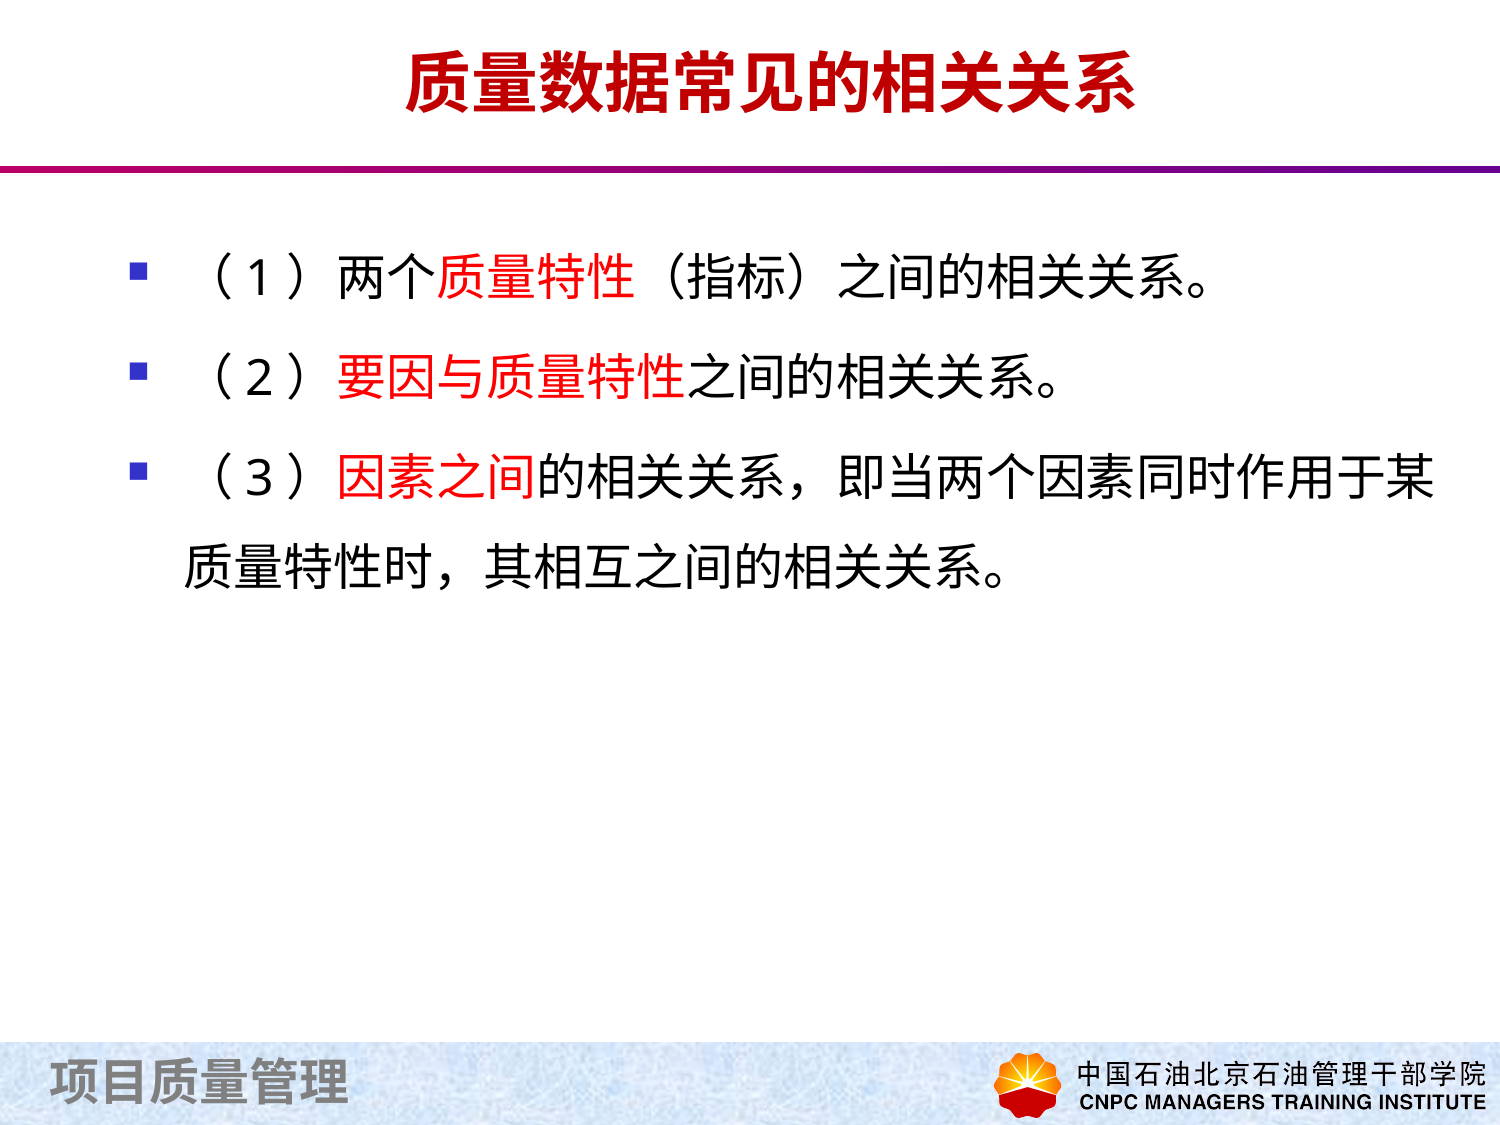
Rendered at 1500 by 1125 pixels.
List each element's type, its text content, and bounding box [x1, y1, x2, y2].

picture [0, 1042, 1500, 1125]
title 质量数据常见的相关关系 [76, 0, 1468, 162]
list （1）两个质量特性（指标）之间的相关关系。 （2）要因与质量特性之间的相关关系。 （3）因素之间的相关关系，即当两个因素同时作用于某质量特性时，其相互之间的相关关系。 [111, 207, 1470, 1007]
